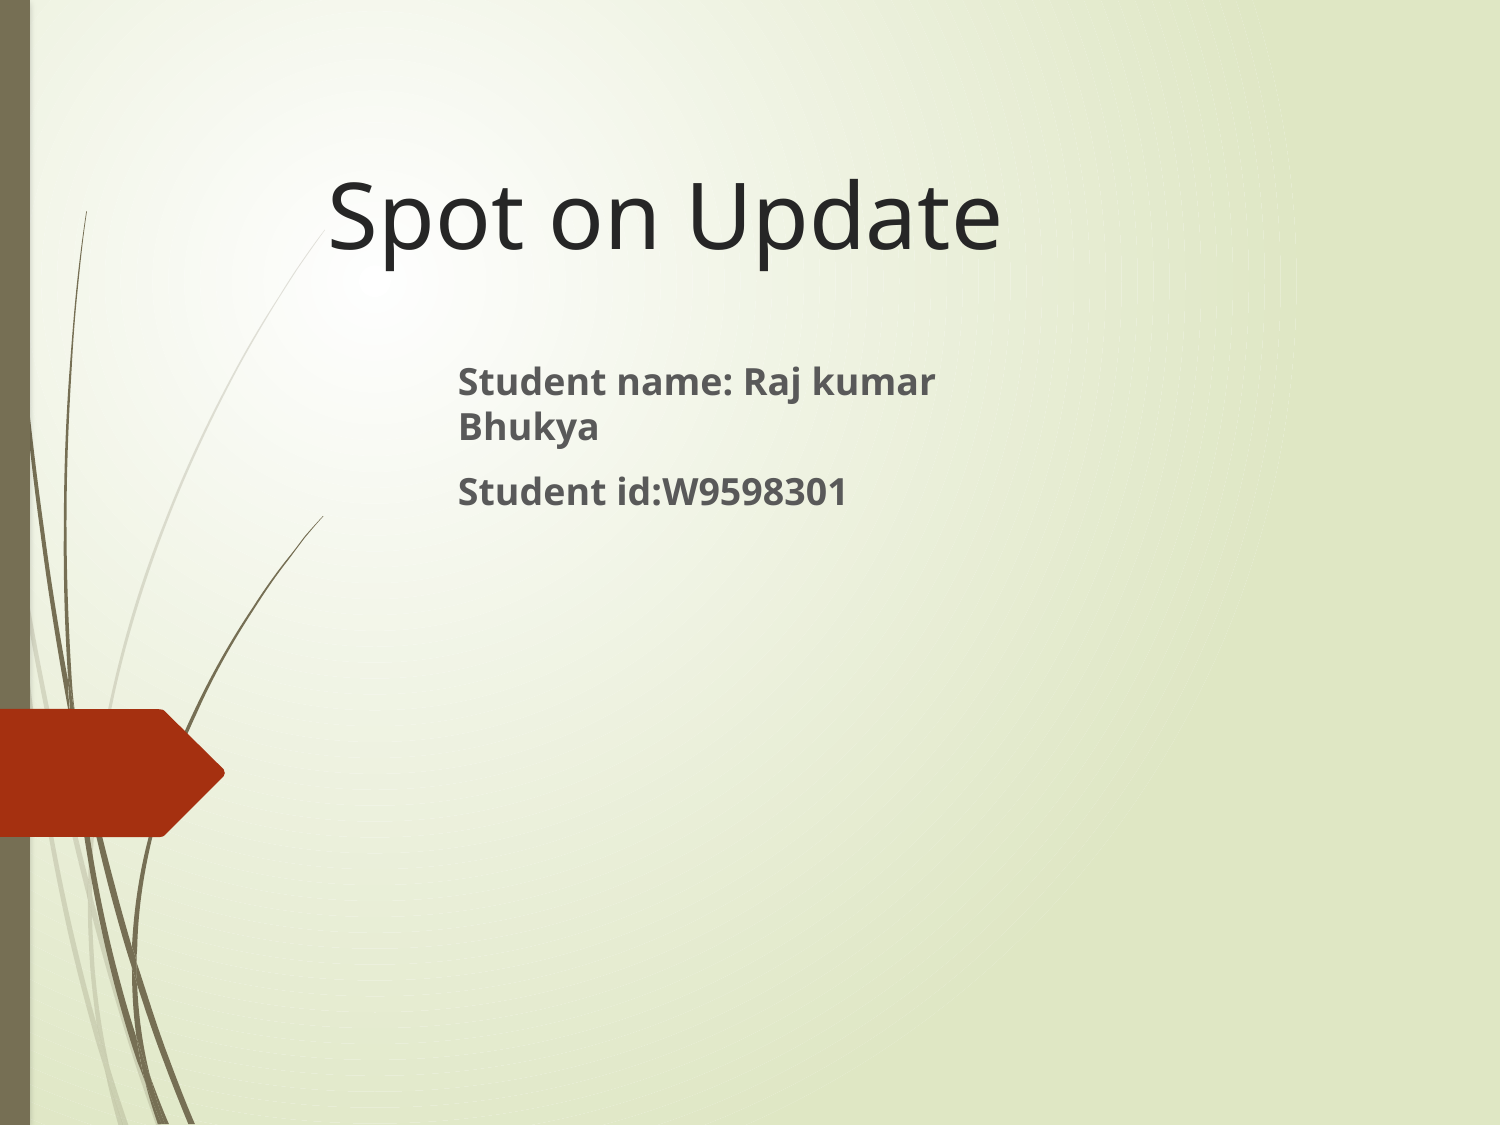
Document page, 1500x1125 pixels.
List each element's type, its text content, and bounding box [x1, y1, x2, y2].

title Spot on Update [312, 149, 1396, 276]
subtitle Student name: Raj kumar Bhukya Student id:W9598301 [442, 349, 1093, 563]
